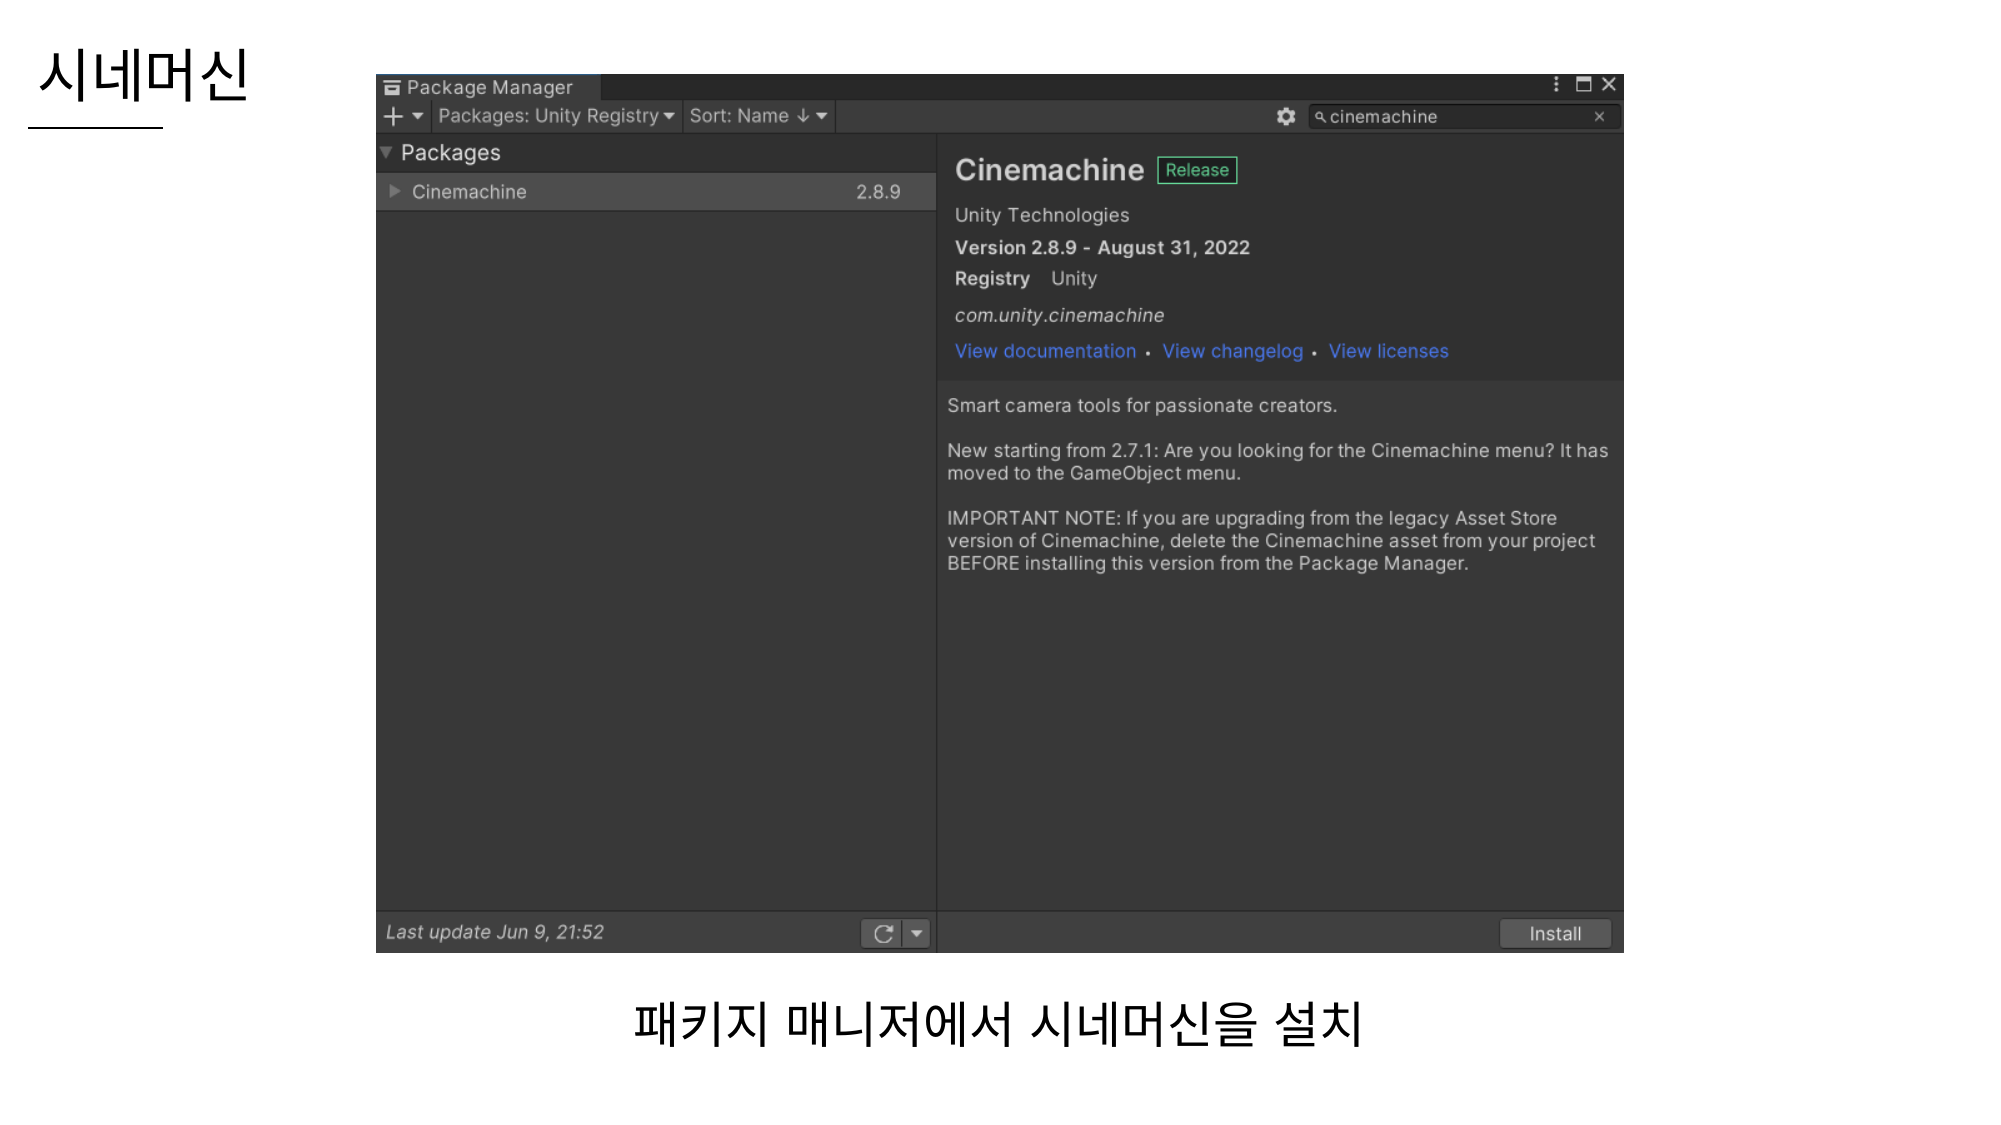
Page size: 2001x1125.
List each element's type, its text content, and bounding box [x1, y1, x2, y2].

text_box 패키지 매니저에서 시네머신을 설치 [619, 986, 1381, 1061]
picture [376, 74, 1624, 953]
text_box 시네머신 [23, 31, 267, 117]
